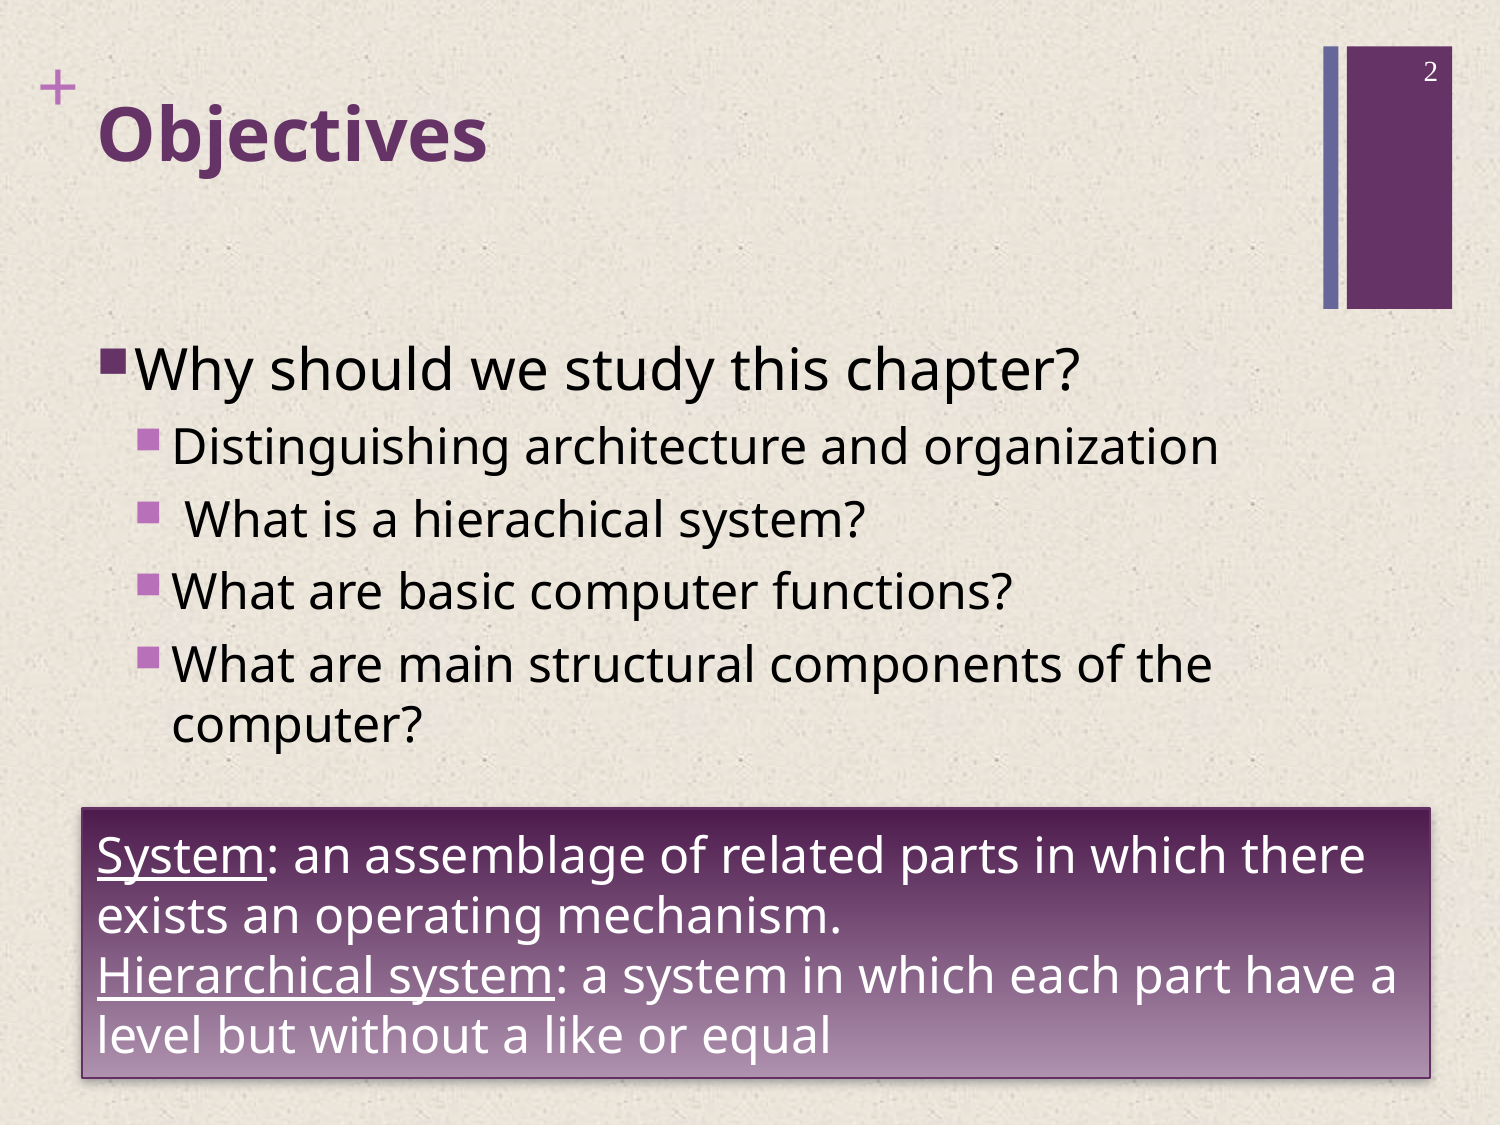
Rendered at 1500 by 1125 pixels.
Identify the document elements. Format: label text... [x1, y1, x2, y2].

title Objectives [81, 79, 1322, 263]
slide_number 2 [1362, 39, 1454, 100]
text_box System: an assemblage of related parts in which there exists an operating mechanism. Hierarchical system: a system in which each part have a level but without a like or equal [81, 807, 1431, 1079]
list Why should we study this chapter? Distinguishing architecture and organization What is a hierachical system? What are basic computer functions? What are main structural components of the computer? [81, 324, 1322, 806]
